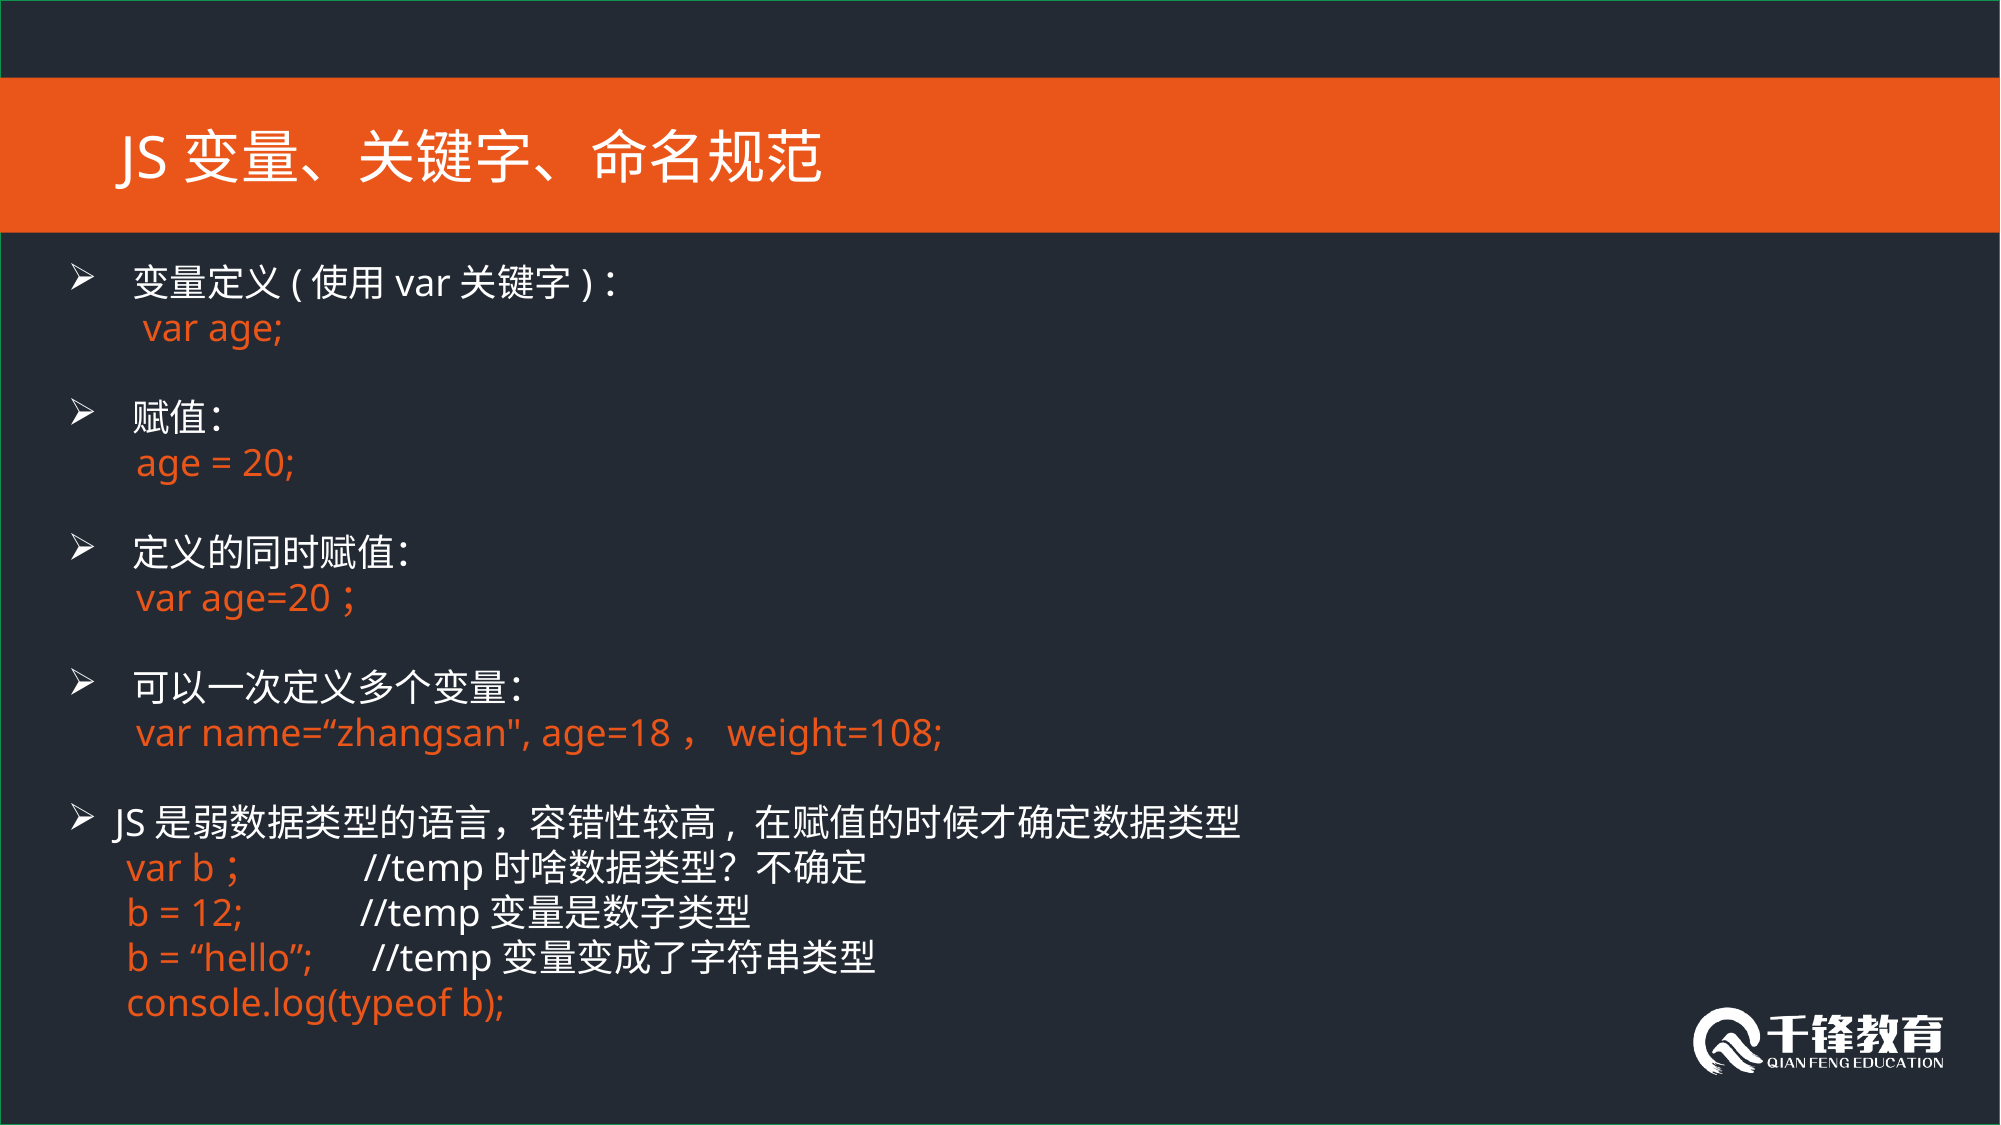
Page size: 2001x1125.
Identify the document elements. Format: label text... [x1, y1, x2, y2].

text_box JS变量、关键字、命名规范 [106, 112, 1692, 198]
text_box [0, 234, 2000, 1125]
picture [1691, 1002, 1948, 1080]
text_box [0, 77, 2000, 234]
text_box 变量定义(使用var关键字)： var age; 赋值： age = 20; 定义的同时赋值： var age=20； 可以一次定义多个变量： var name=“zhangsan", age=18，weight=108; JS是弱数据类型的语言，容错性较高, 在赋值的时候才确定数据类型 var b； //temp时啥数据类型？不确定 b = 12; //temp变量是数字类型 b = “hello”; //temp变量变成了字符串类型 console.log(typeof b); [53, 251, 1948, 1032]
text_box [0, 0, 2000, 77]
